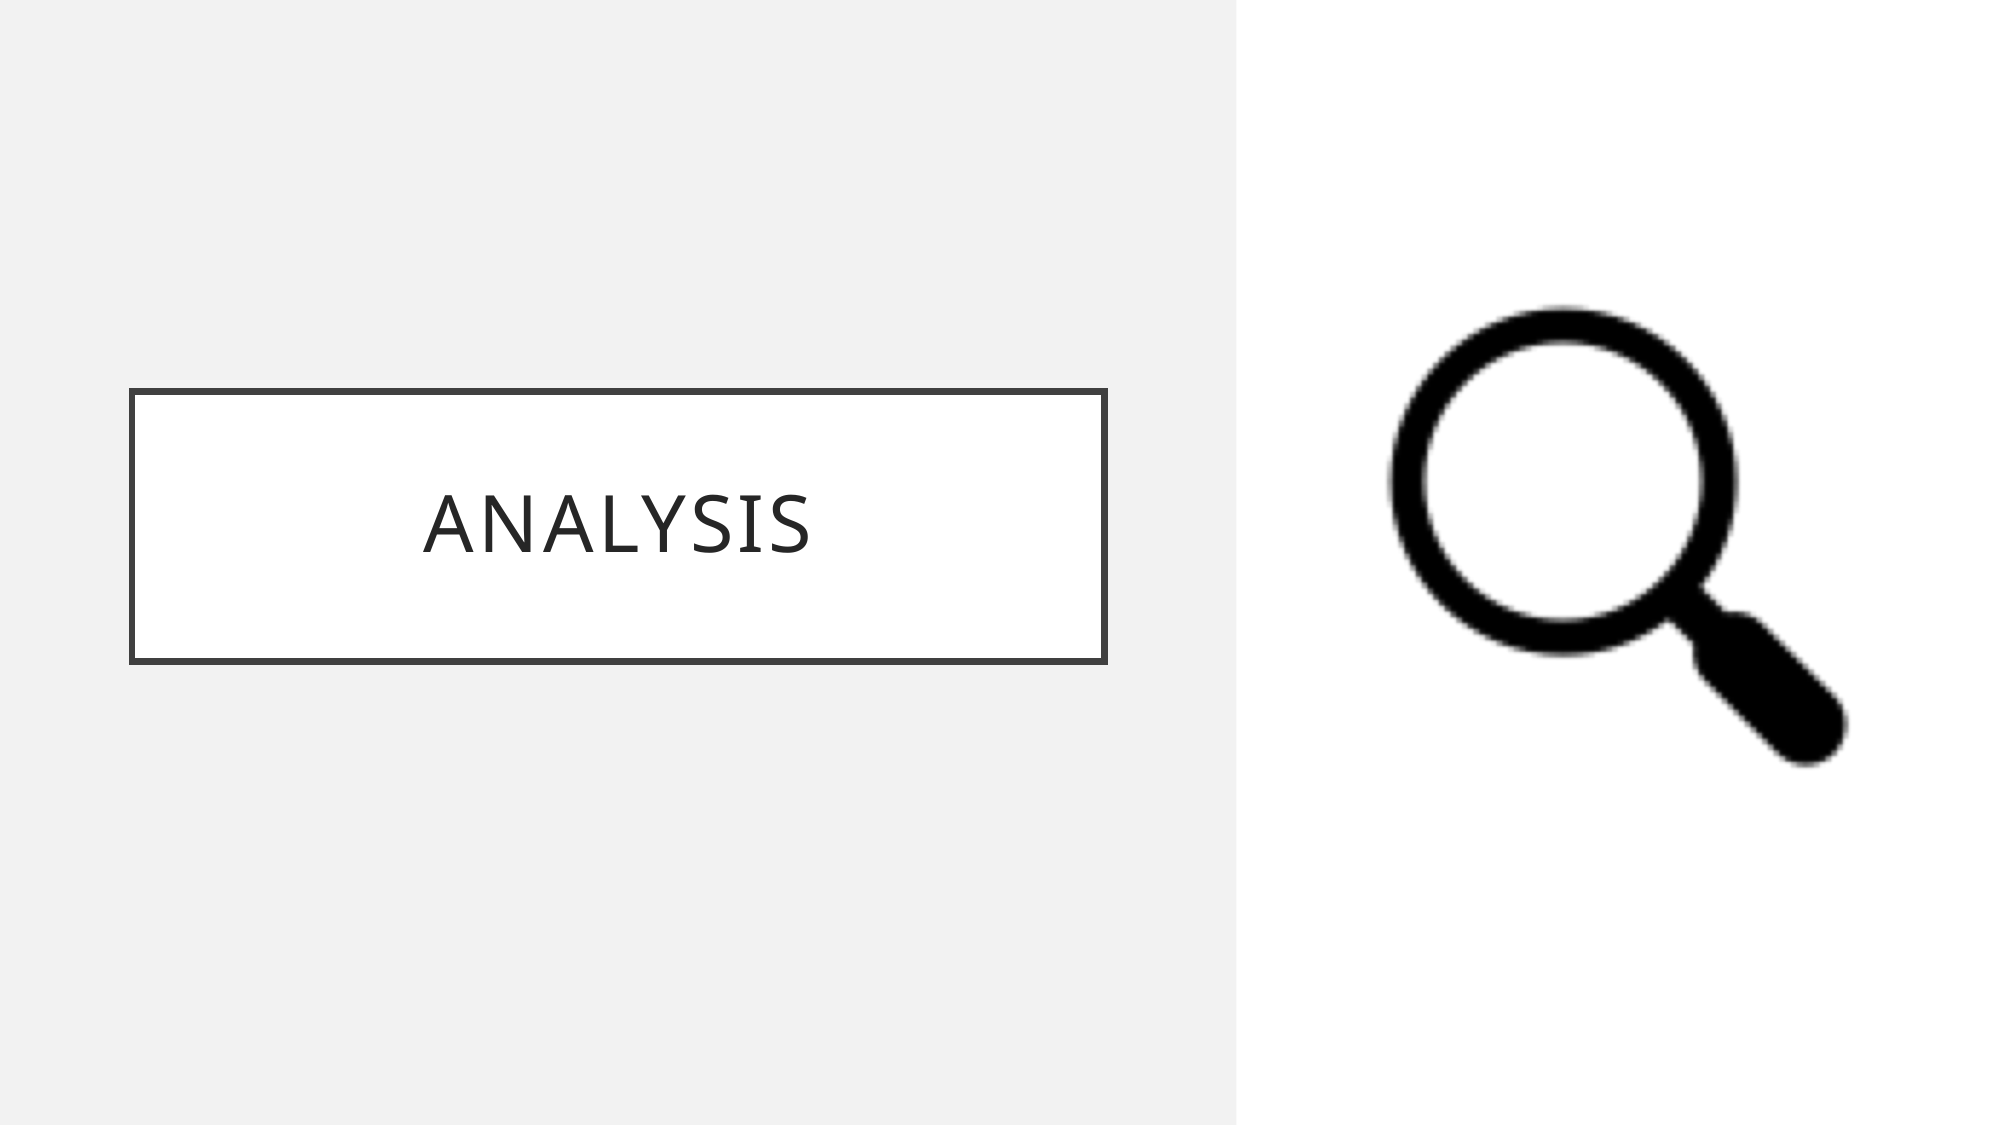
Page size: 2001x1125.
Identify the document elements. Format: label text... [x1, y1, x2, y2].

picture [1341, 259, 1895, 814]
title ANALYSIS [129, 388, 1108, 665]
text_box [1235, 0, 2000, 1125]
